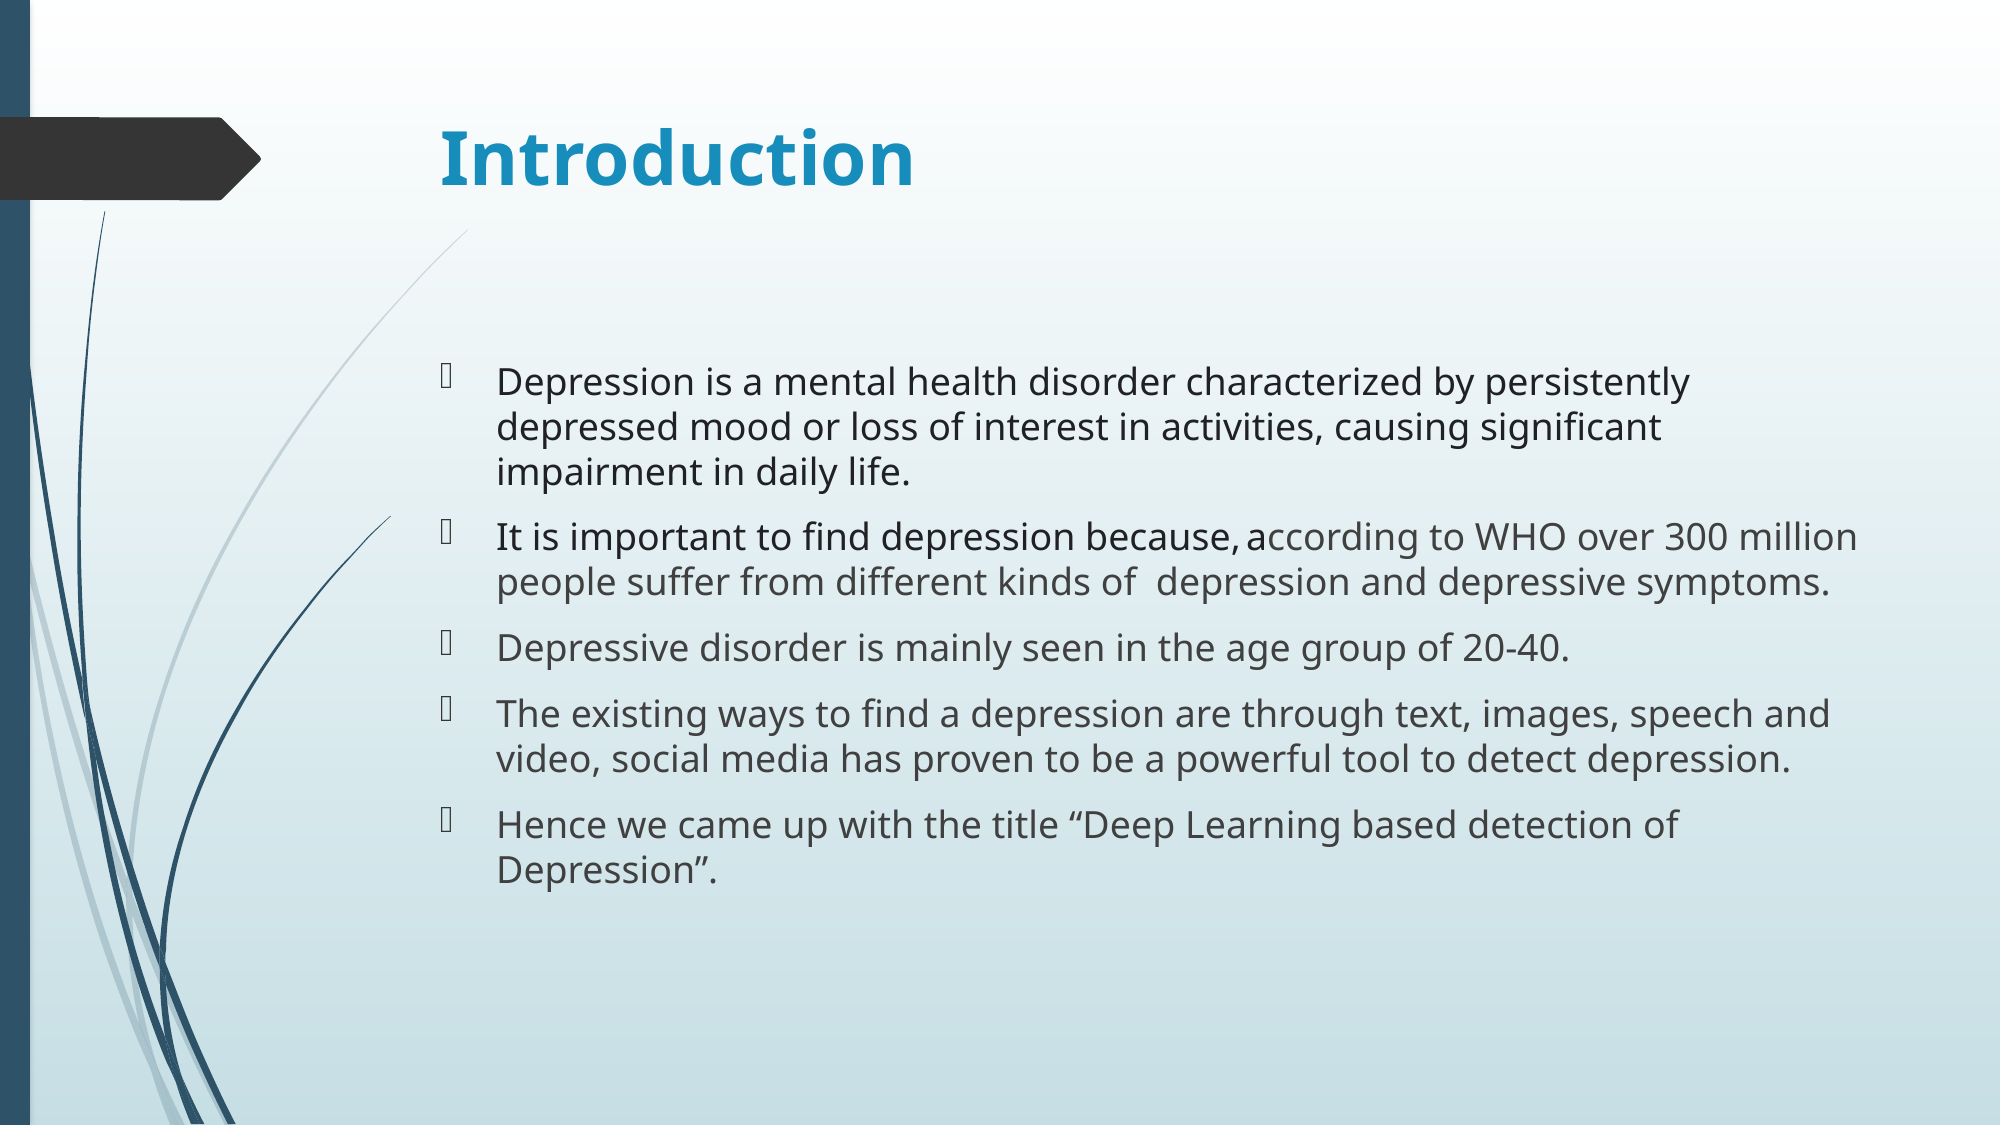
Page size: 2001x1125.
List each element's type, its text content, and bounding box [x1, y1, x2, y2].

list Depression is a mental health disorder characterized by persistently depressed mood or loss of interest in activities, causing significant impairment in daily life. It is important to find depression because, according to WHO over 300 million people suffer from different kinds of depression and depressive symptoms. Depressive disorder is mainly seen in the age group of 20-40. The existing ways to find a depression are through text, images, speech and video, social media has proven to be a powerful tool to detect depression. Hence we came up with the title “Deep Learning based detection of Depression”. [424, 350, 1888, 970]
title Introduction [425, 102, 1888, 313]
